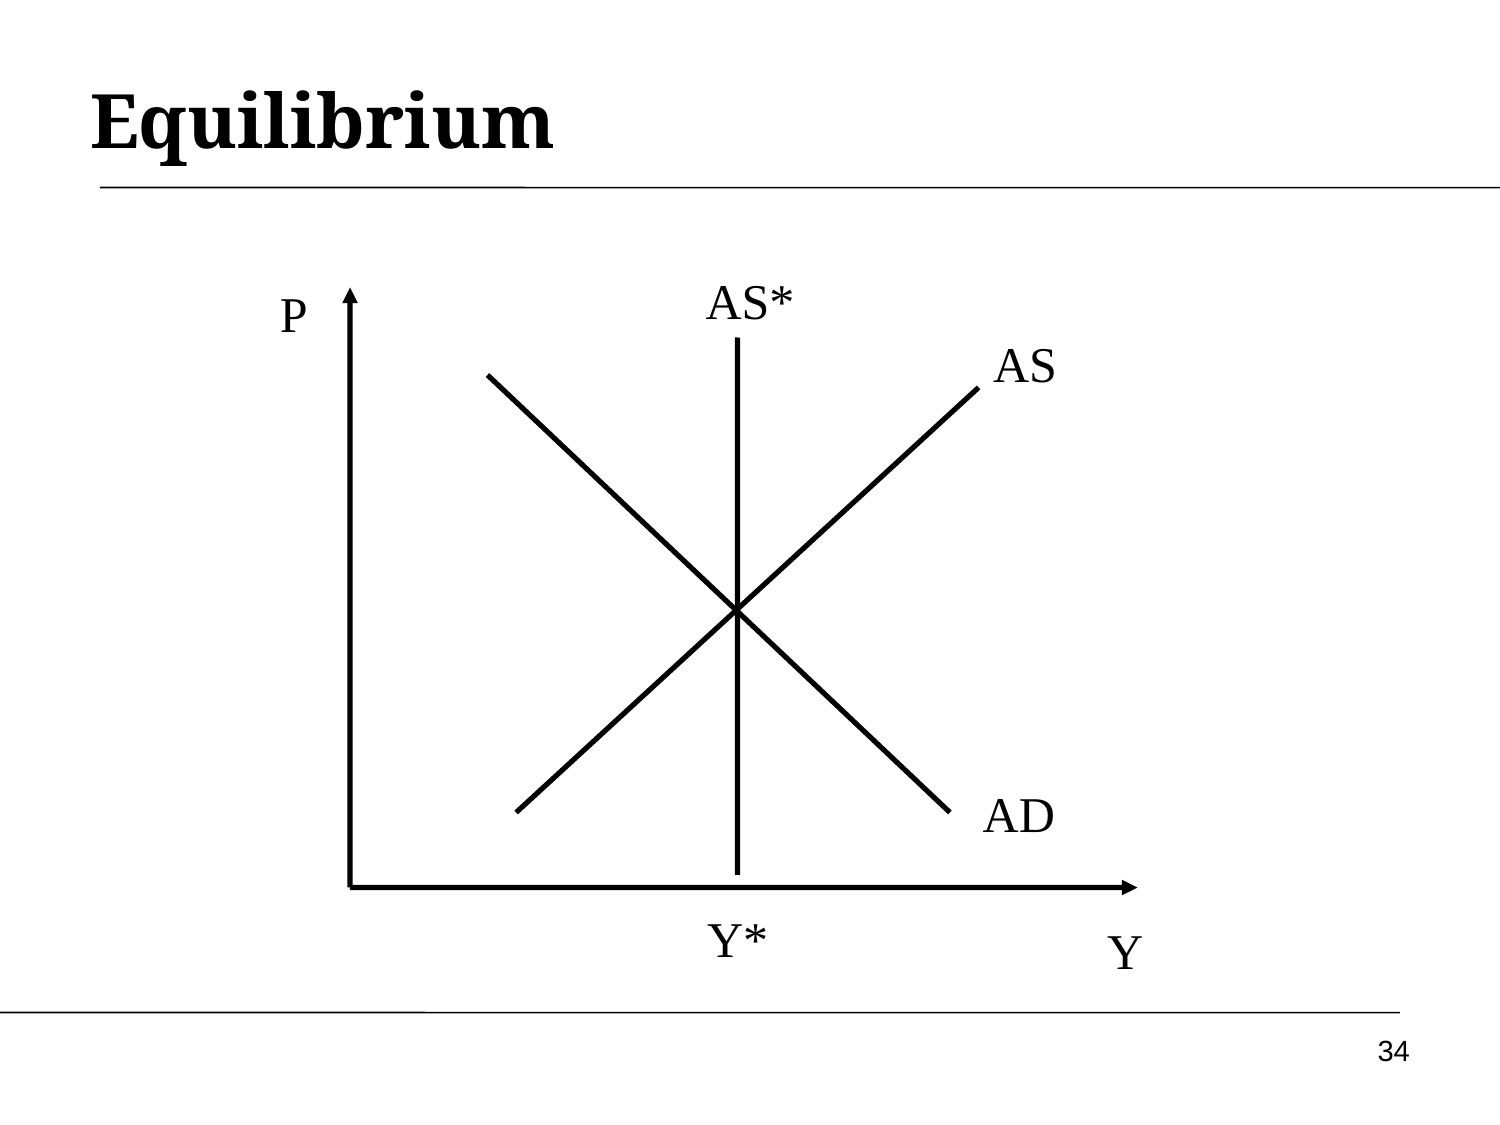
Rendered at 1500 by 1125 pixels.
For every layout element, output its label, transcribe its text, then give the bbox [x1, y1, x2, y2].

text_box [249, 262, 1176, 988]
slide_number 34 [1074, 1024, 1426, 1103]
title Equilibrium [74, 49, 1426, 188]
